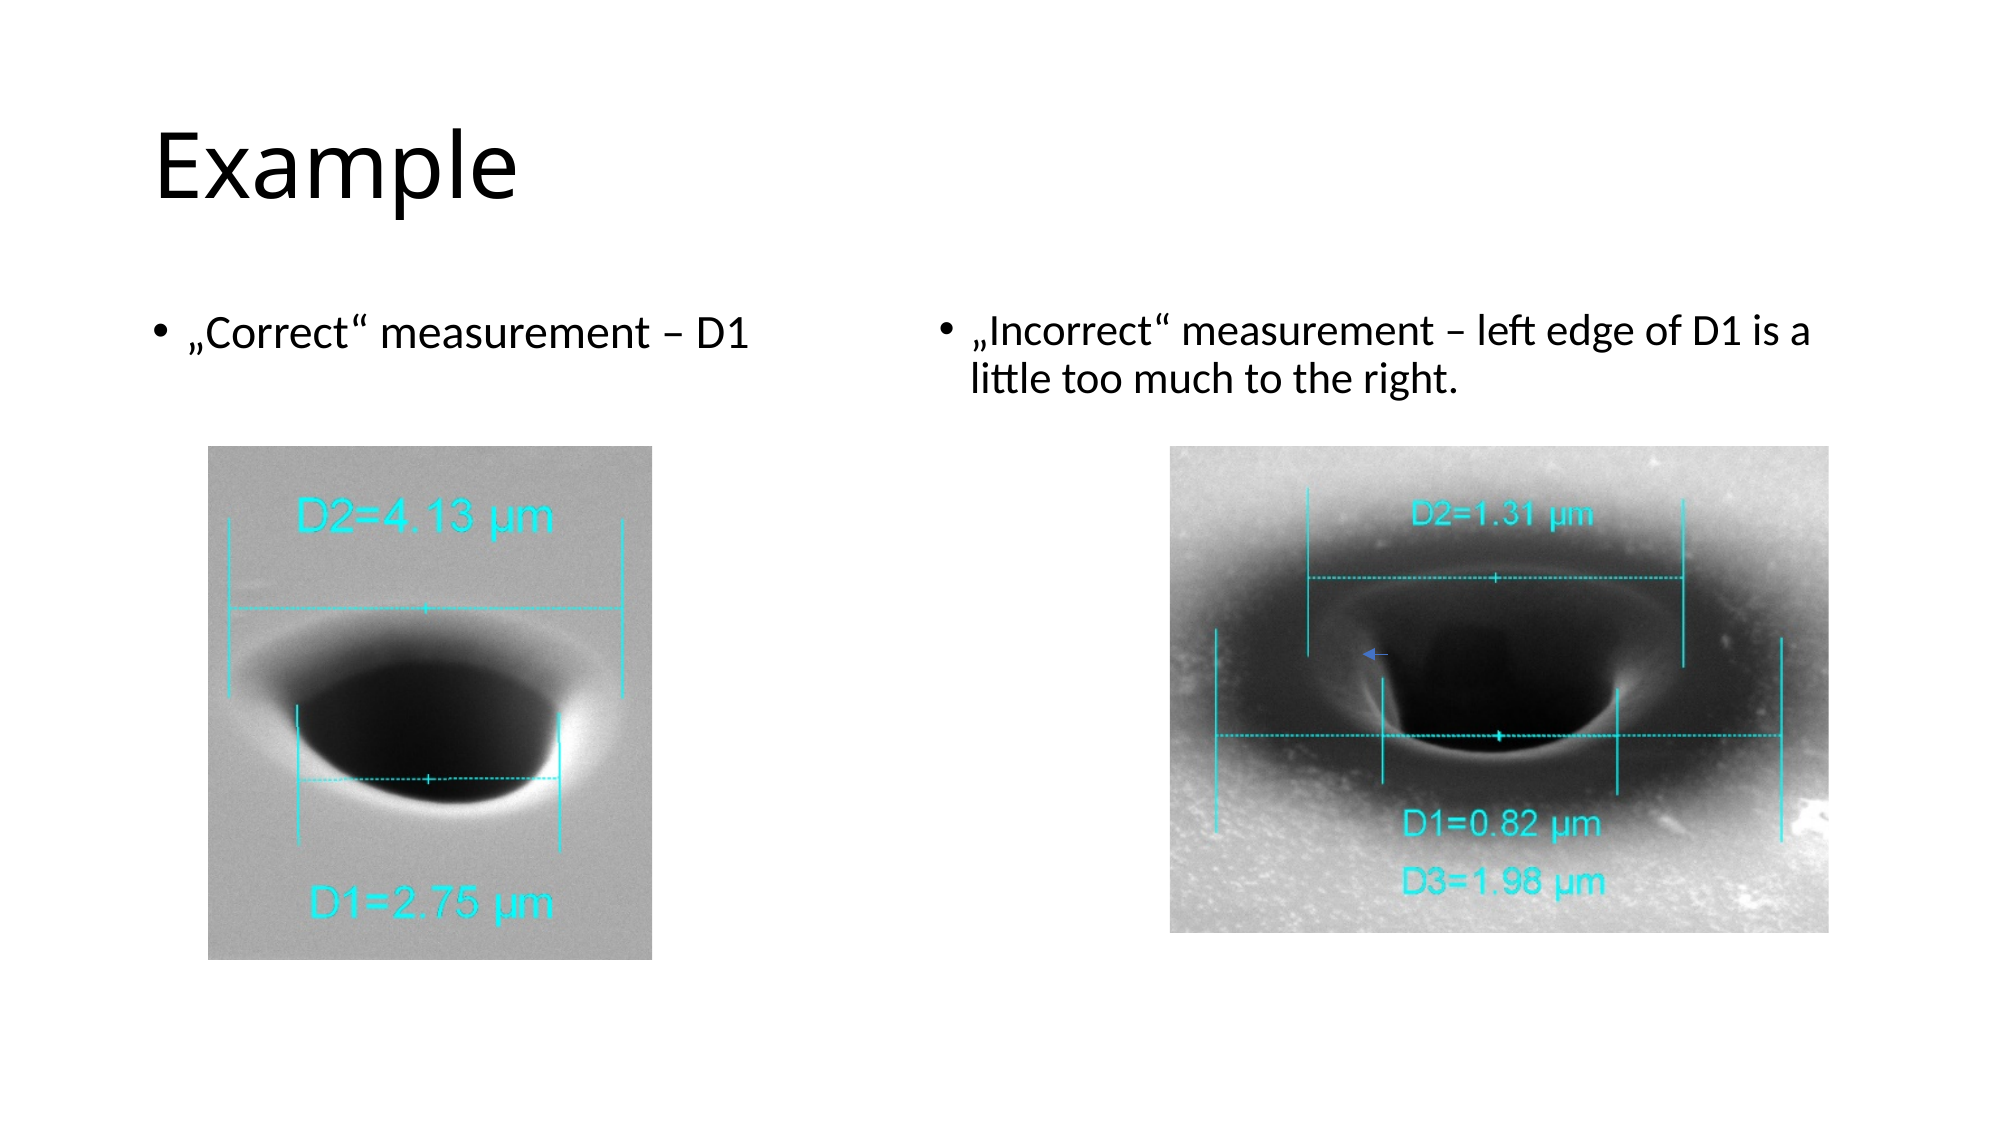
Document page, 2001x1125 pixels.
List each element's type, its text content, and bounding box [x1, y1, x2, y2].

picture [1169, 446, 1829, 933]
list „Correct“ measurement – D1 [137, 299, 785, 413]
text_box „Incorrect“ measurement – left edge of D1 is a little too much to the right. [923, 299, 1863, 413]
picture [208, 446, 653, 960]
title Example [137, 59, 1863, 278]
